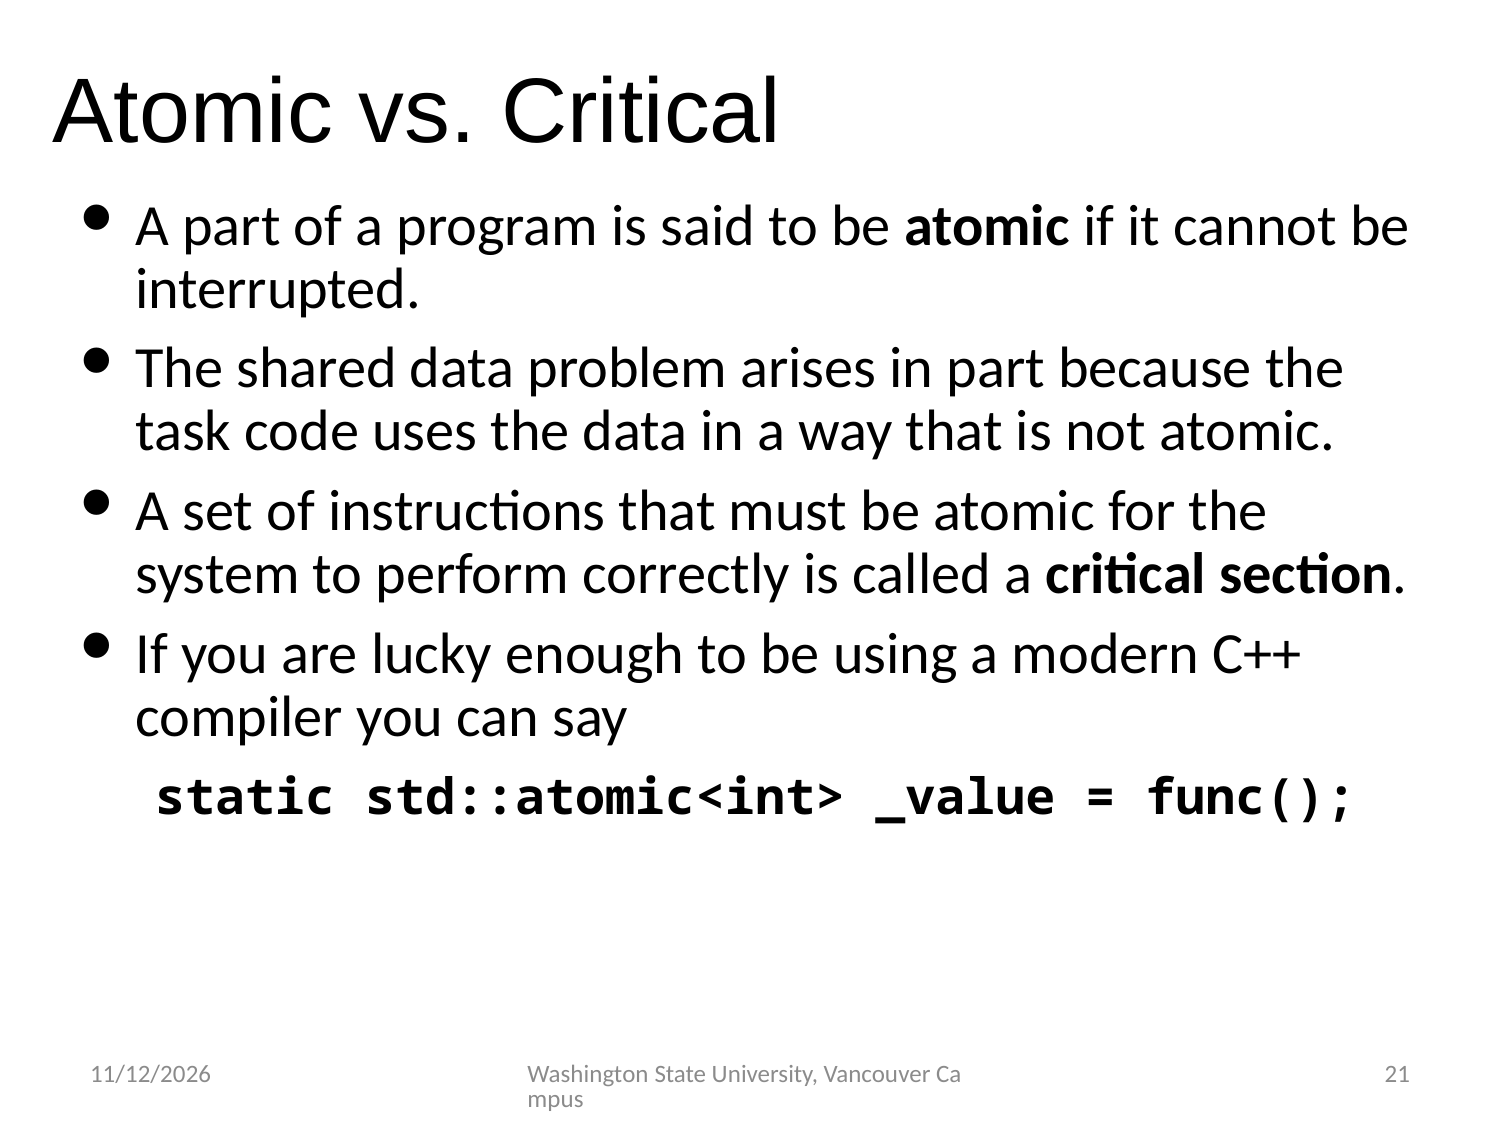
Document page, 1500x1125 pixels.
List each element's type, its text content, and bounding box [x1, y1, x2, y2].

footer Washington State University, Vancouver Campus [512, 1042, 988, 1103]
text_box Atomic vs. Critical [37, 37, 1438, 175]
text_box A part of a program is said to be atomic if it cannot be interrupted. The shared data problem arises in part because the task code uses the data in a way that is not atomic. A set of instructions that must be atomic for the system to perform correctly is called a critical section. If you are lucky enough to be using a modern C++ compiler you can say static std::atomic<int> _value = func(); [50, 187, 1450, 1038]
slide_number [75, 1042, 425, 1103]
slide_number 21 [1074, 1042, 1425, 1103]
